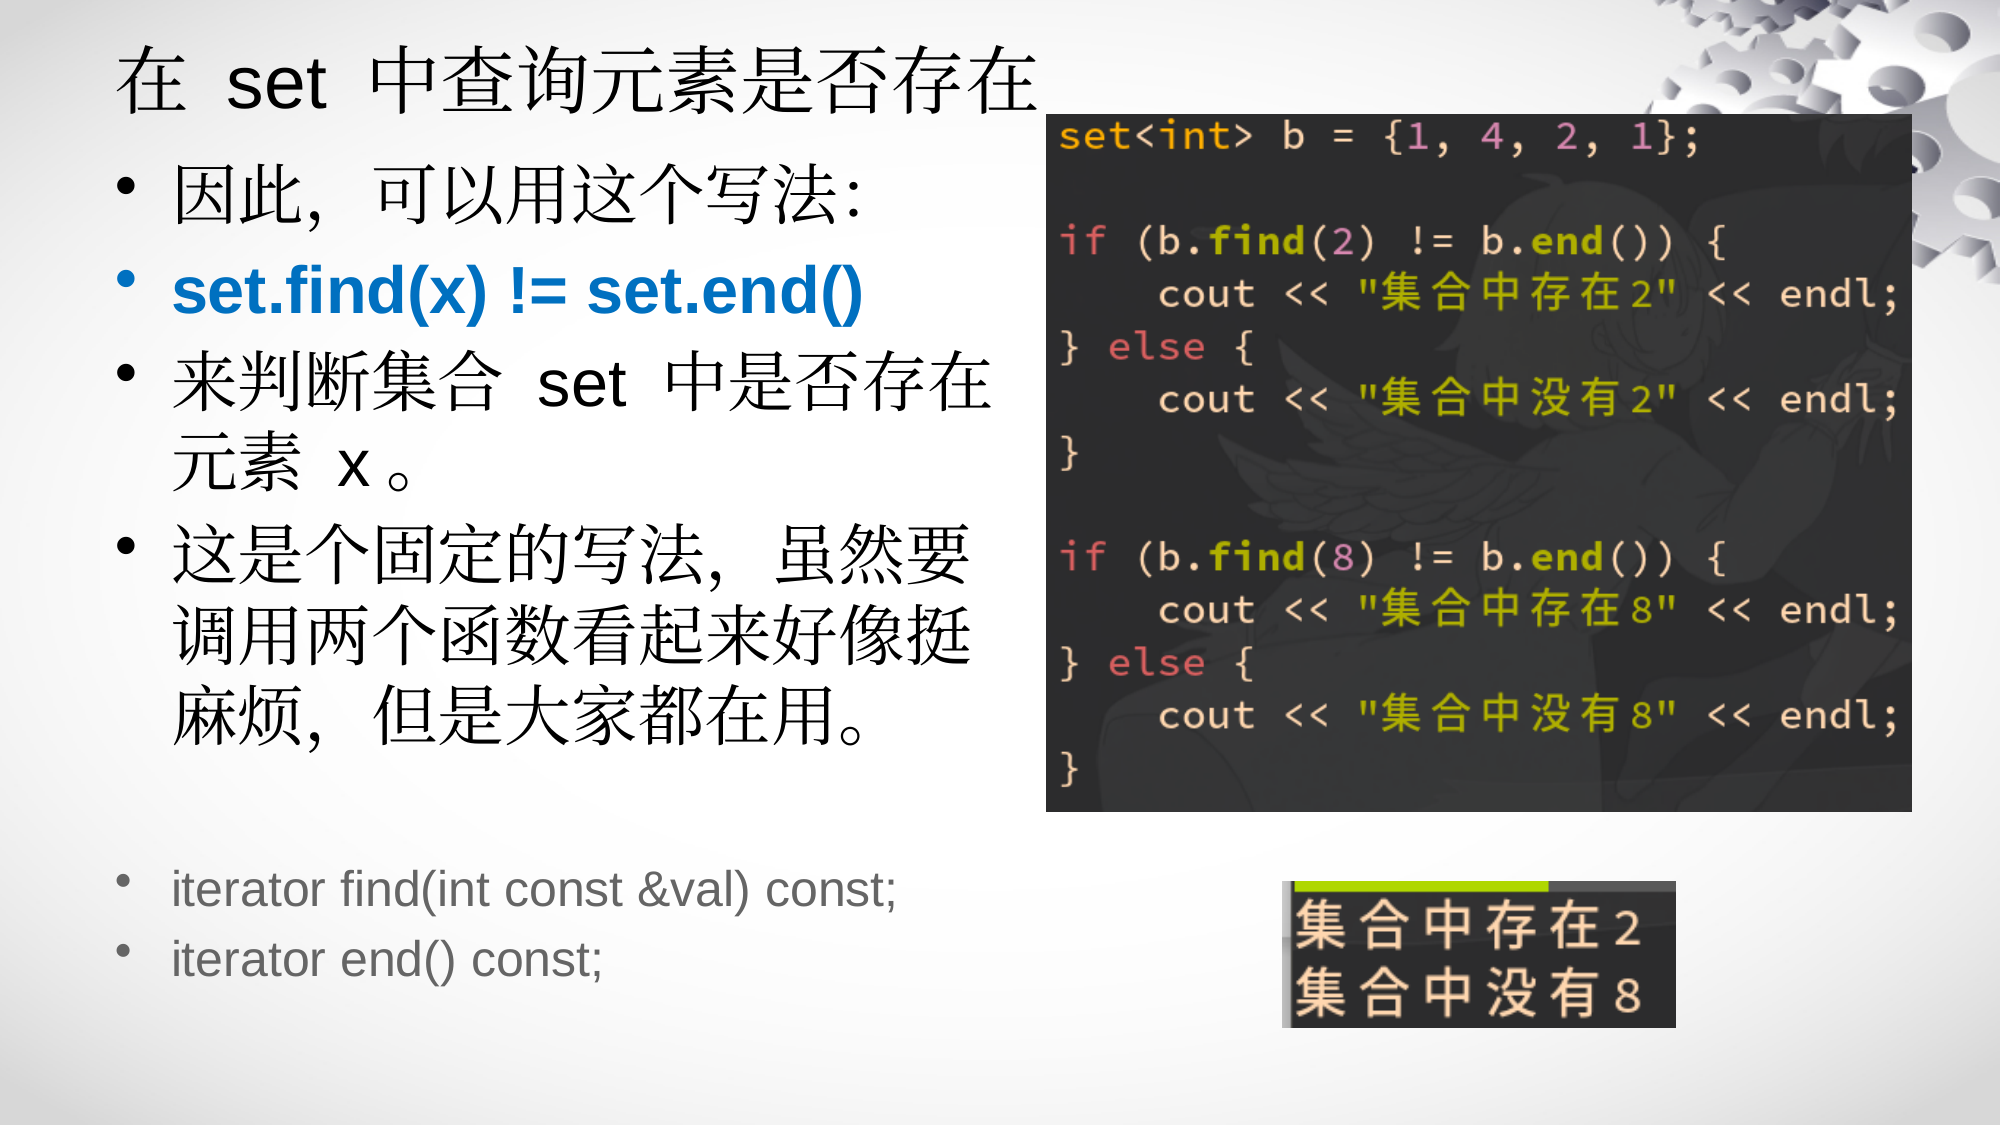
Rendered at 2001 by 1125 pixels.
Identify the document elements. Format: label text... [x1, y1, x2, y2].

picture [0, 0, 2000, 1125]
title 在 set 中查询元素是否存在 [99, 30, 1901, 127]
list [1046, 114, 1912, 812]
list 因此，可以用这个写法： set.find(x) != set.end() 来判断集合 set 中是否存在元素 x。 这是个固定的写法，虽然要调用两个函数看起来好像挺麻烦，但是大家都在用。 iterator find(int const &val) const; iterator end() const; [99, 145, 1038, 1087]
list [1282, 881, 1676, 1028]
